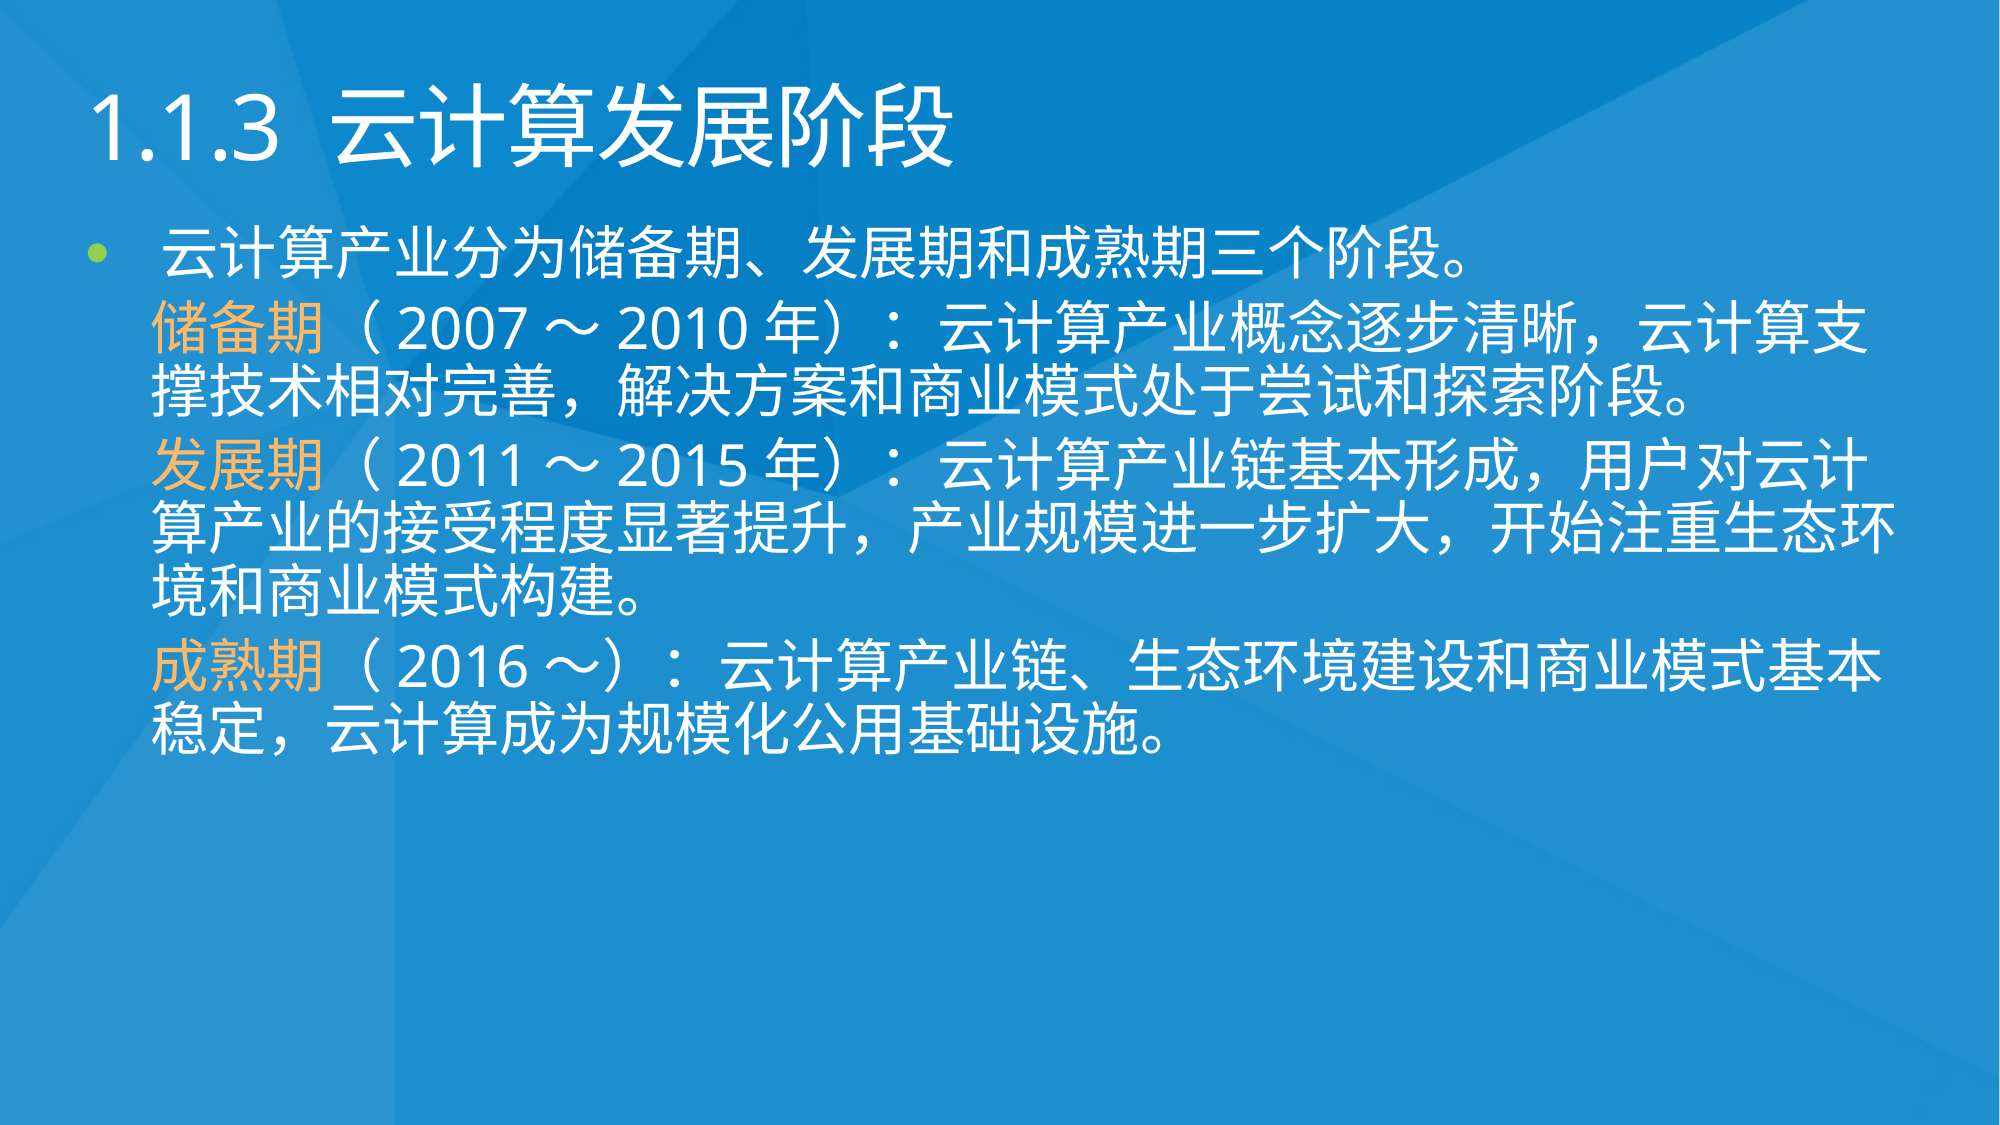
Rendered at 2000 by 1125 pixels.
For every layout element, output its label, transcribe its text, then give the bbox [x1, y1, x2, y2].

title 1.1.3 云计算发展阶段 [85, 81, 1914, 182]
list 云计算产业分为储备期、发展期和成熟期三个阶段。 储备期（2007～2010年）：云计算产业概念逐步清晰，云计算支撑技术相对完善，解决方案和商业模式处于尝试和探索阶段。 发展期（2011～2015年）：云计算产业链基本形成，用户对云计算产业的接受程度显著提升，产业规模进一步扩大，开始注重生态环境和商业模式构建。 成熟期（2016～）：云计算产业链、生态环境建设和商业模式基本稳定，云计算成为规模化公用基础设施。 [85, 224, 1914, 776]
picture [0, 0, 2000, 1125]
